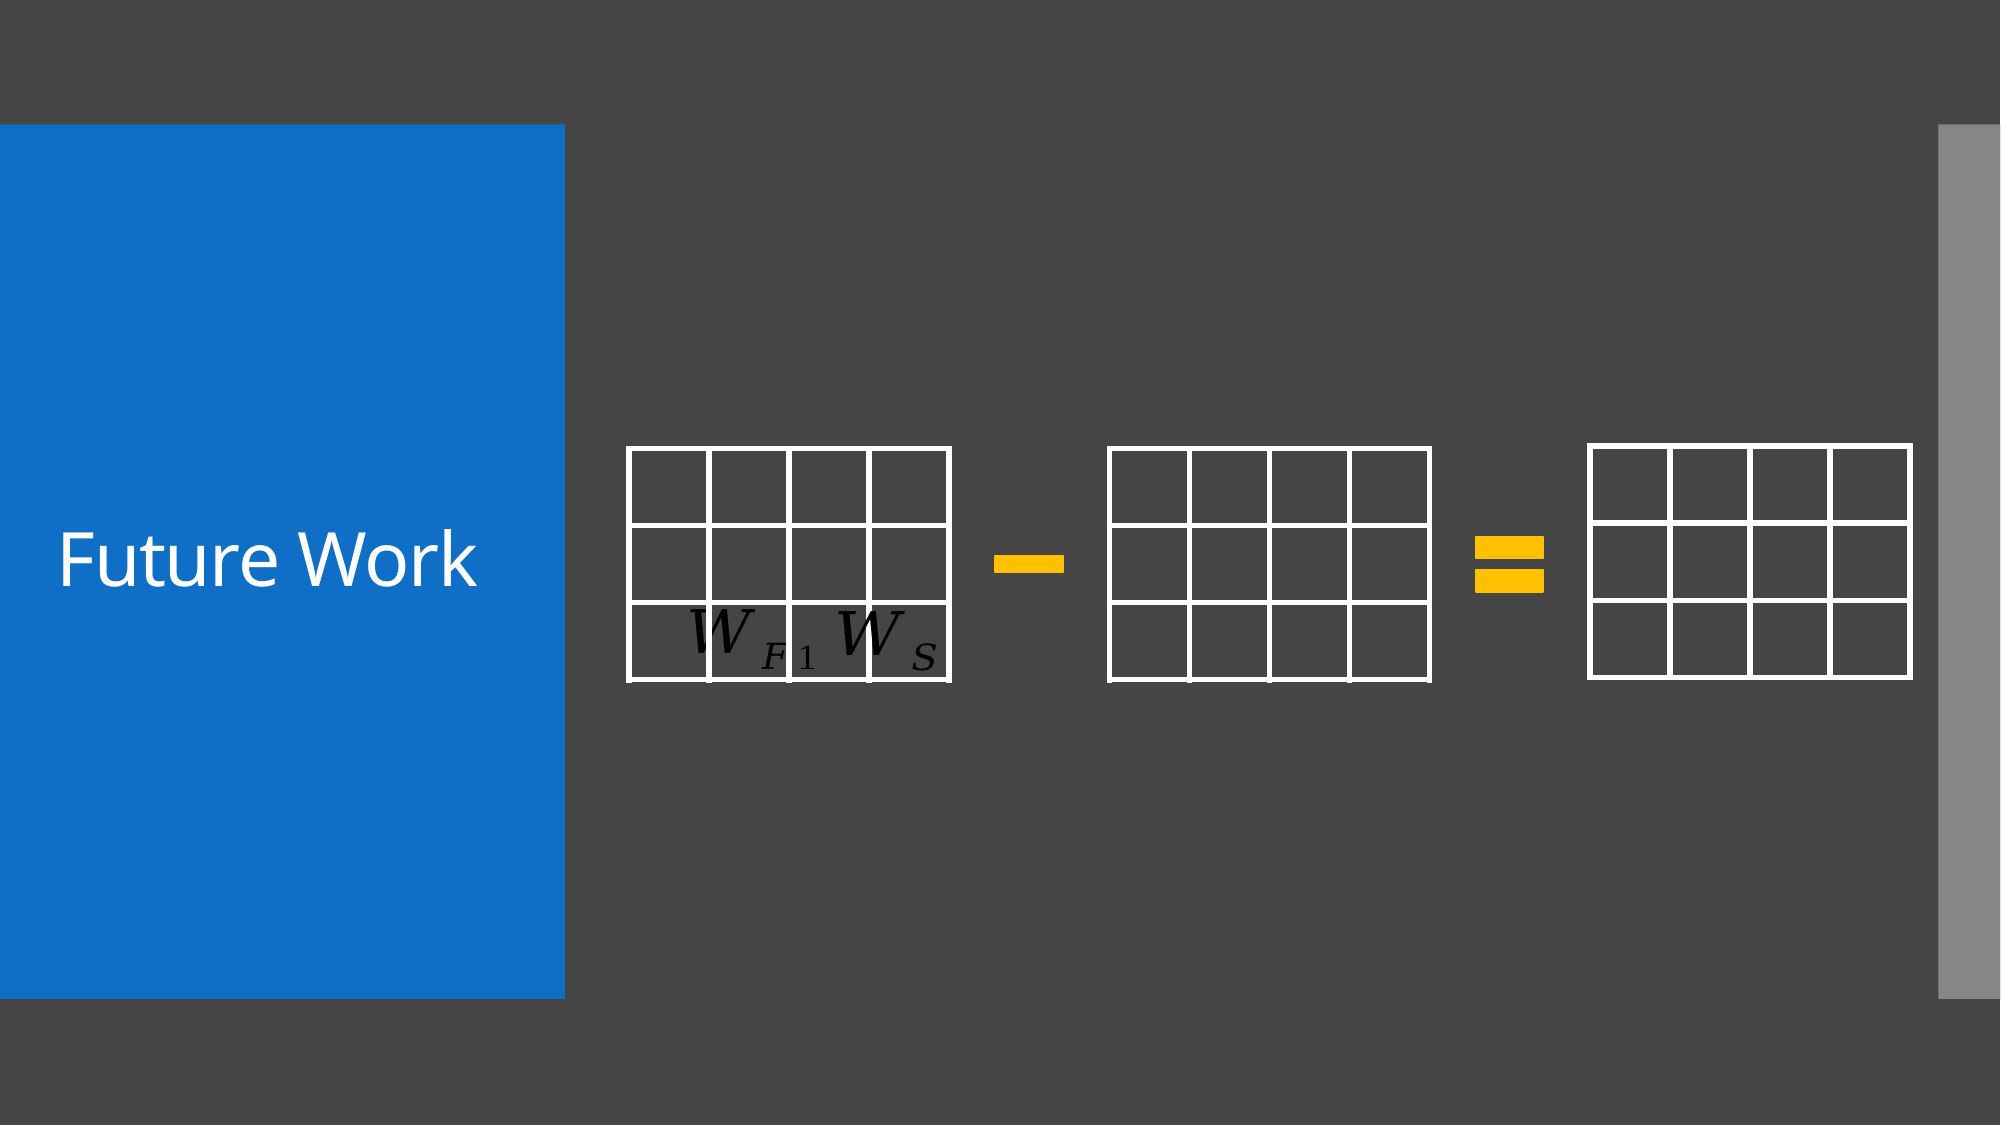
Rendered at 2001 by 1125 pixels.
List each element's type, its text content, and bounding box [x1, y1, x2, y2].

table_cell [632, 528, 706, 600]
table_cell [712, 528, 786, 600]
table_header [1272, 451, 1347, 523]
table_header [712, 451, 786, 523]
table_header [1673, 449, 1747, 520]
table_header [1112, 451, 1187, 523]
table_header [1593, 449, 1667, 520]
text_box [1475, 569, 1544, 593]
table_cell [872, 605, 946, 677]
table_cell [1673, 603, 1747, 675]
title Future Work [41, 184, 525, 940]
table_cell [632, 605, 706, 677]
table_cell [1352, 528, 1427, 600]
table_cell [1753, 526, 1827, 598]
table_cell [712, 605, 786, 677]
table_cell [1192, 528, 1267, 600]
table_header [1352, 451, 1427, 523]
table_cell [1272, 528, 1347, 600]
table_cell [1833, 603, 1907, 675]
table_cell [792, 605, 866, 677]
table_cell [1192, 605, 1267, 677]
table_header [1753, 449, 1827, 520]
table_header [1192, 451, 1267, 523]
text_box [1475, 536, 1544, 559]
table_cell [872, 528, 946, 600]
table_cell [1272, 605, 1347, 677]
table_cell [792, 528, 866, 600]
table_cell [1593, 526, 1667, 598]
table_cell [1352, 605, 1427, 677]
table_cell [1753, 603, 1827, 675]
table_header [632, 451, 706, 523]
table_cell [1112, 605, 1187, 677]
table_header [792, 451, 866, 523]
table_header [1833, 449, 1907, 520]
text_box [994, 555, 1064, 573]
table_cell [1833, 526, 1907, 598]
table_header [872, 451, 946, 523]
table_cell [1112, 528, 1187, 600]
table_cell [1673, 526, 1747, 598]
table_cell [1593, 603, 1667, 675]
